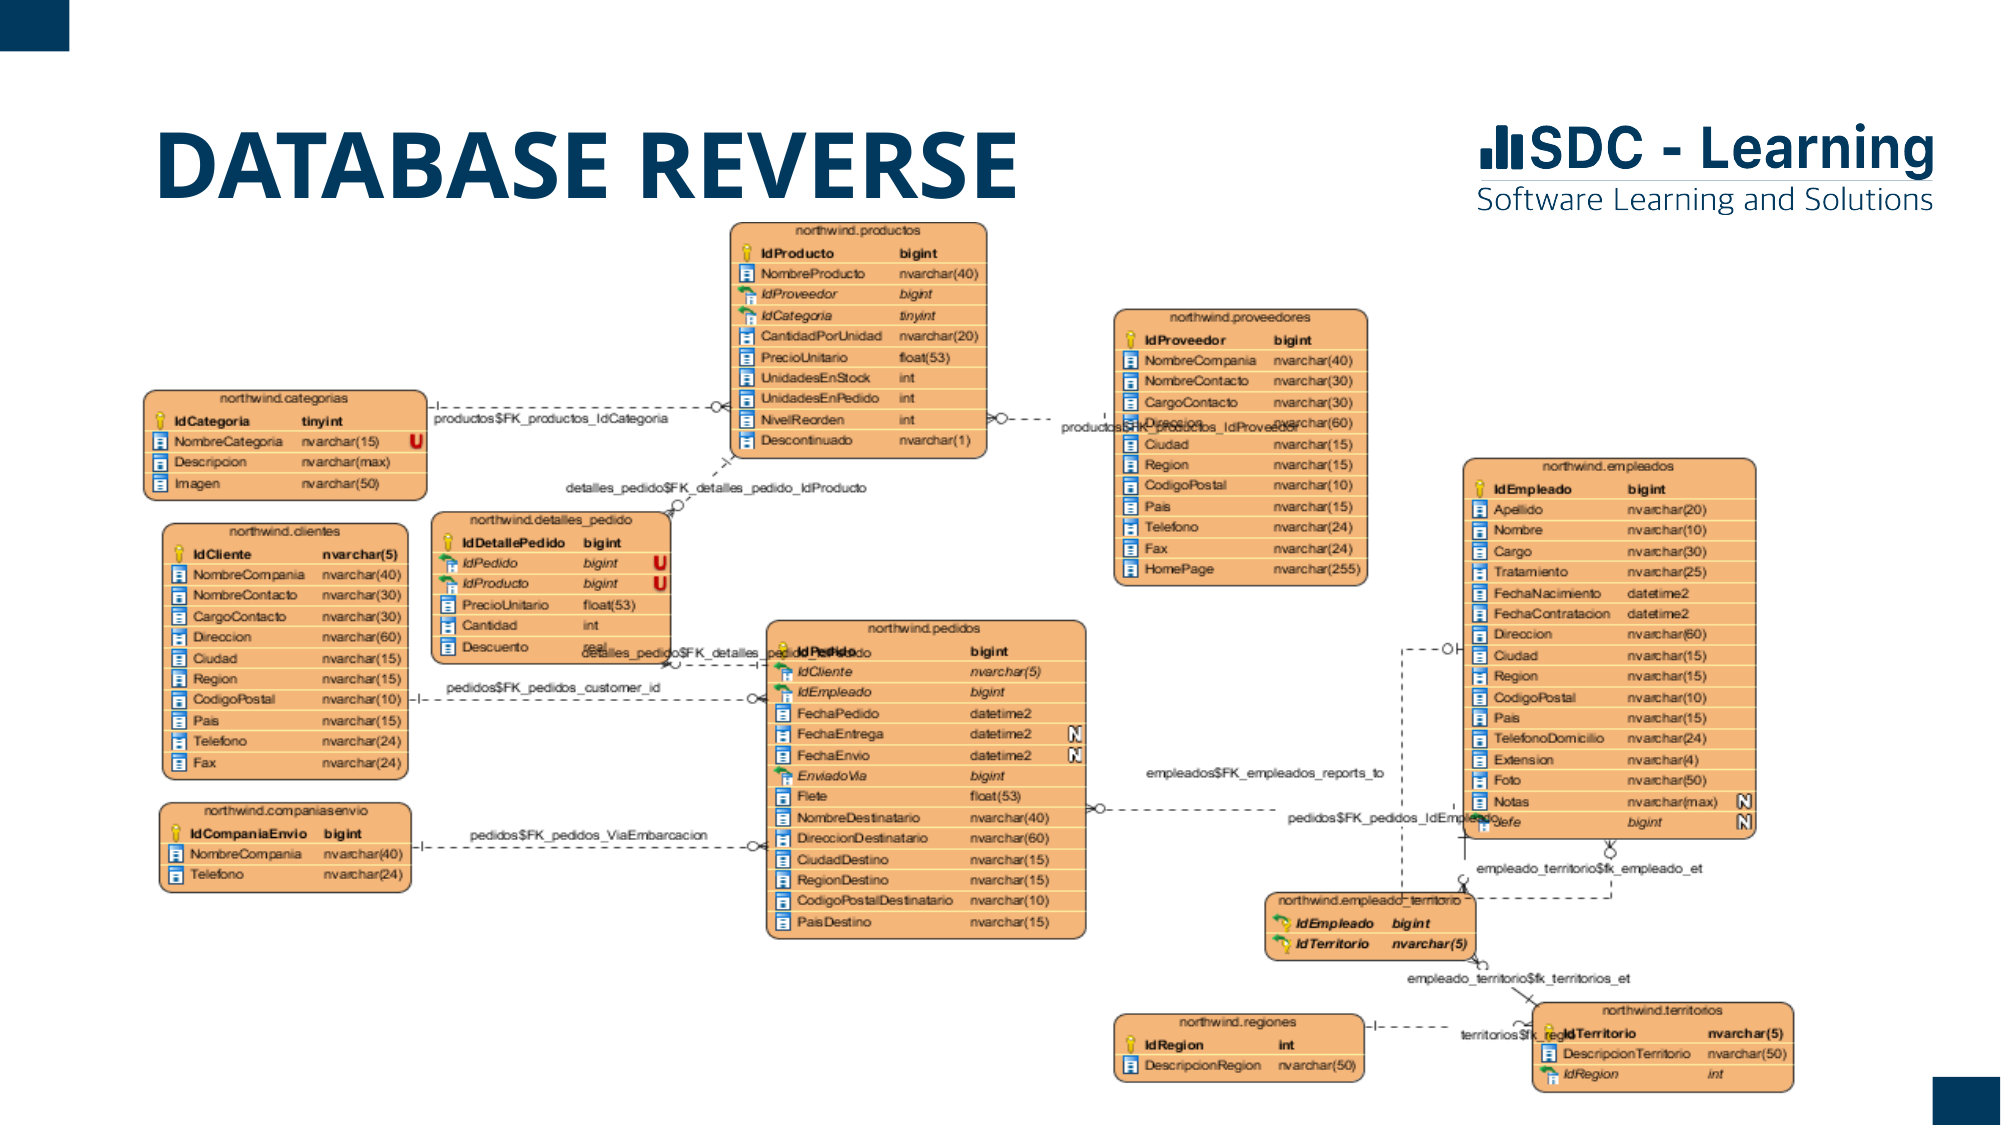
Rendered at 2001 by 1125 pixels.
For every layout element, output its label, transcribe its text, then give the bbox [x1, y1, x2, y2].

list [137, 222, 1801, 1125]
picture [1863, 123, 1933, 215]
title DATABASE REVERSE [137, 59, 1863, 278]
